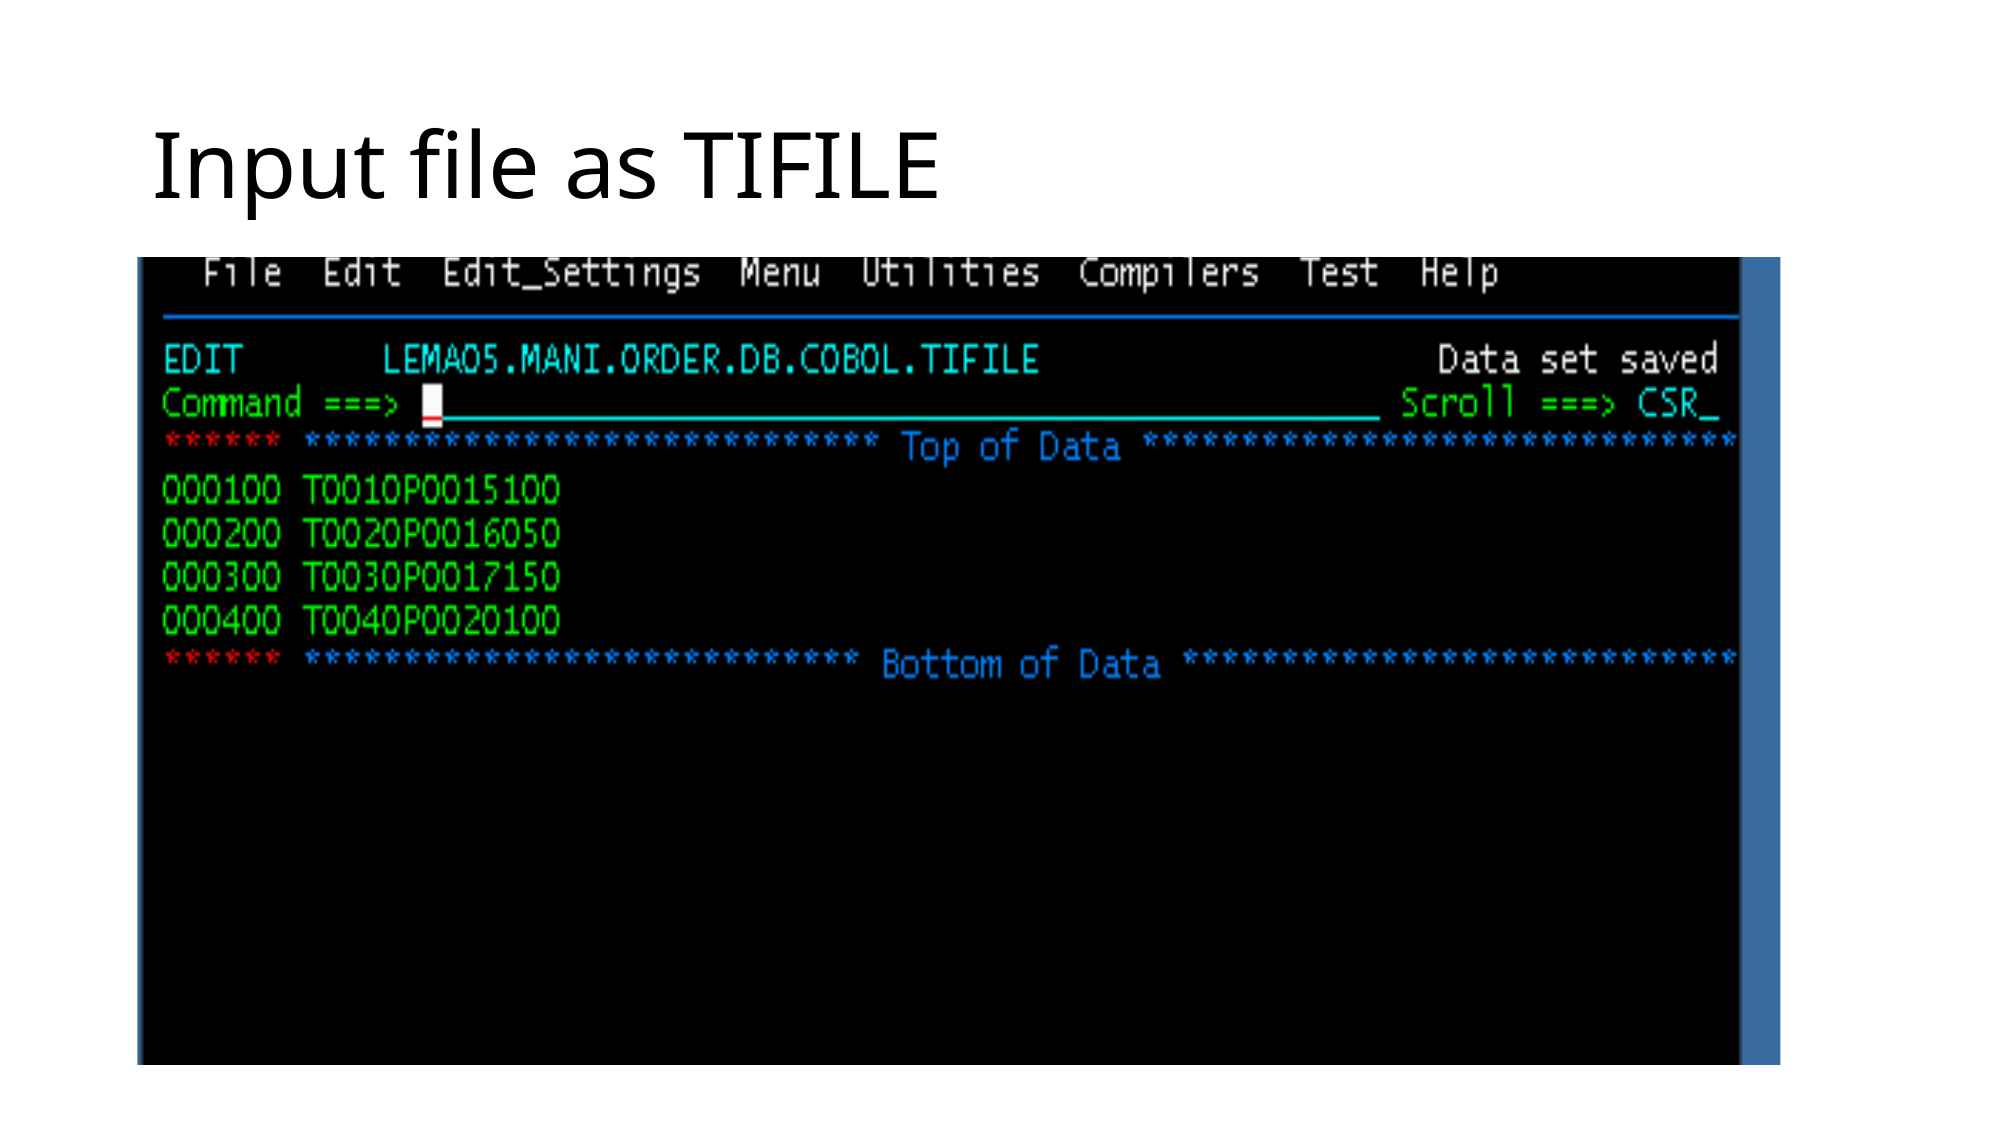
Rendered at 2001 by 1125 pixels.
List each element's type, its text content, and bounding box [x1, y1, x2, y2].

picture [137, 257, 1781, 1066]
title Input file as TIFILE [137, 59, 1863, 278]
